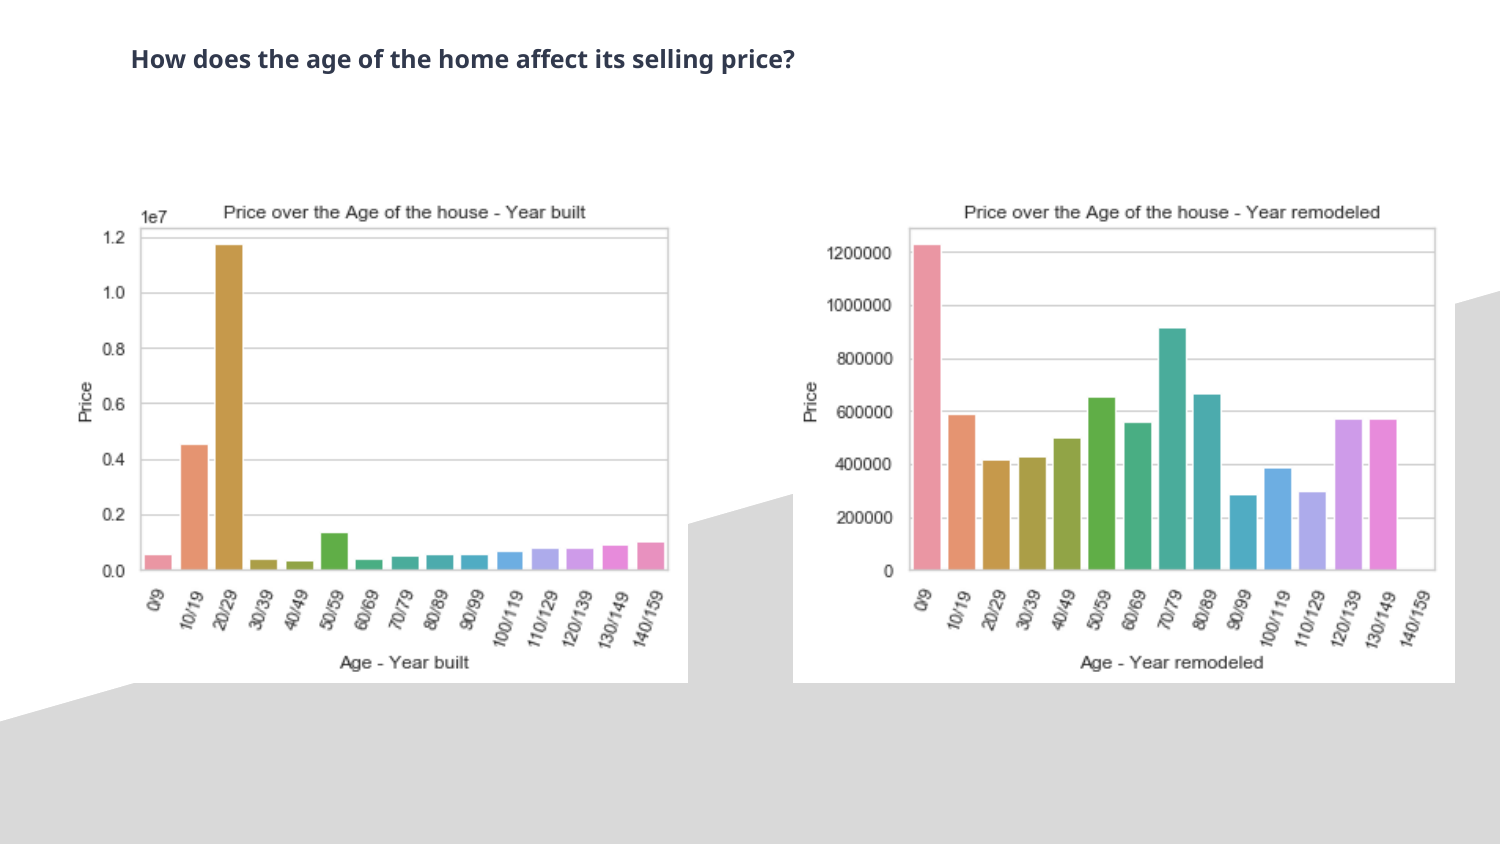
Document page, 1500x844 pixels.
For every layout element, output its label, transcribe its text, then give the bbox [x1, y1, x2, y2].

subtitle How does the age of the home affect its selling price? [40, 24, 893, 100]
picture [68, 195, 688, 683]
picture [792, 195, 1455, 683]
